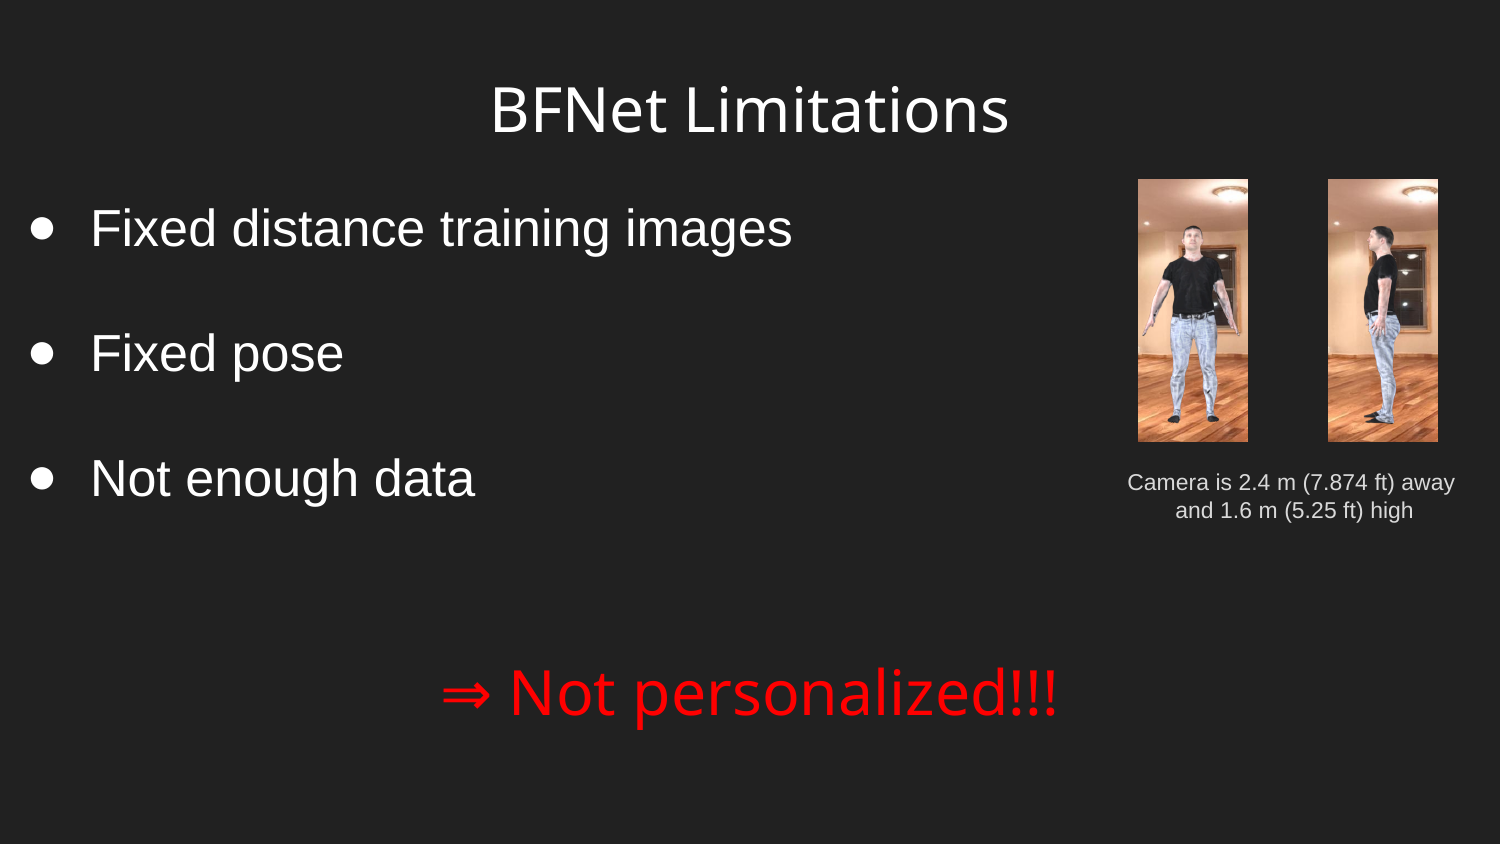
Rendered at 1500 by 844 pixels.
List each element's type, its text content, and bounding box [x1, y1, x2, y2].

subtitle ⇒ Not personalized!!! [0, 626, 1500, 757]
text_box Camera is 2.4 m (7.874 ft) away and 1.6 m (5.25 ft) high [968, 452, 1500, 528]
picture [1138, 179, 1248, 442]
text_box Fixed distance training images Fixed pose Not enough data [0, 179, 1500, 565]
subtitle BFNet Limitations [0, 37, 1500, 168]
picture [1328, 179, 1438, 442]
